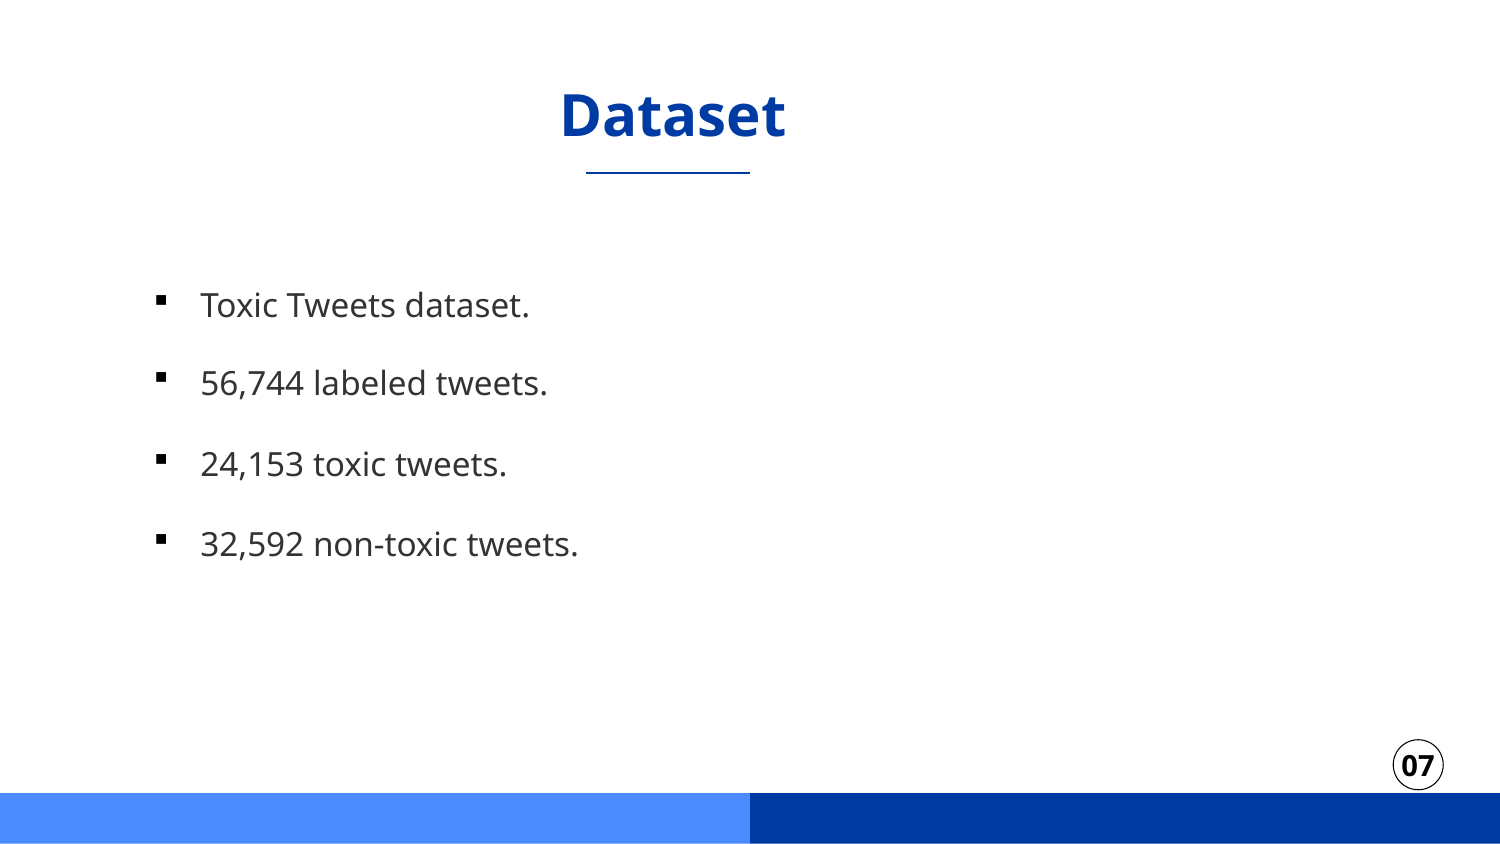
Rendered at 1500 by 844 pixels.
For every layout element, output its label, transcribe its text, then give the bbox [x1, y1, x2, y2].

text_box 32,592 non-toxic tweets. [138, 476, 1302, 571]
title Dataset [331, 62, 1014, 157]
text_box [1379, 739, 1457, 791]
text_box 56,744 labeled tweets. [138, 314, 1302, 396]
text_box 24,153 toxic tweets. [138, 396, 1302, 476]
text_box Toxic Tweets dataset. [138, 237, 1302, 314]
